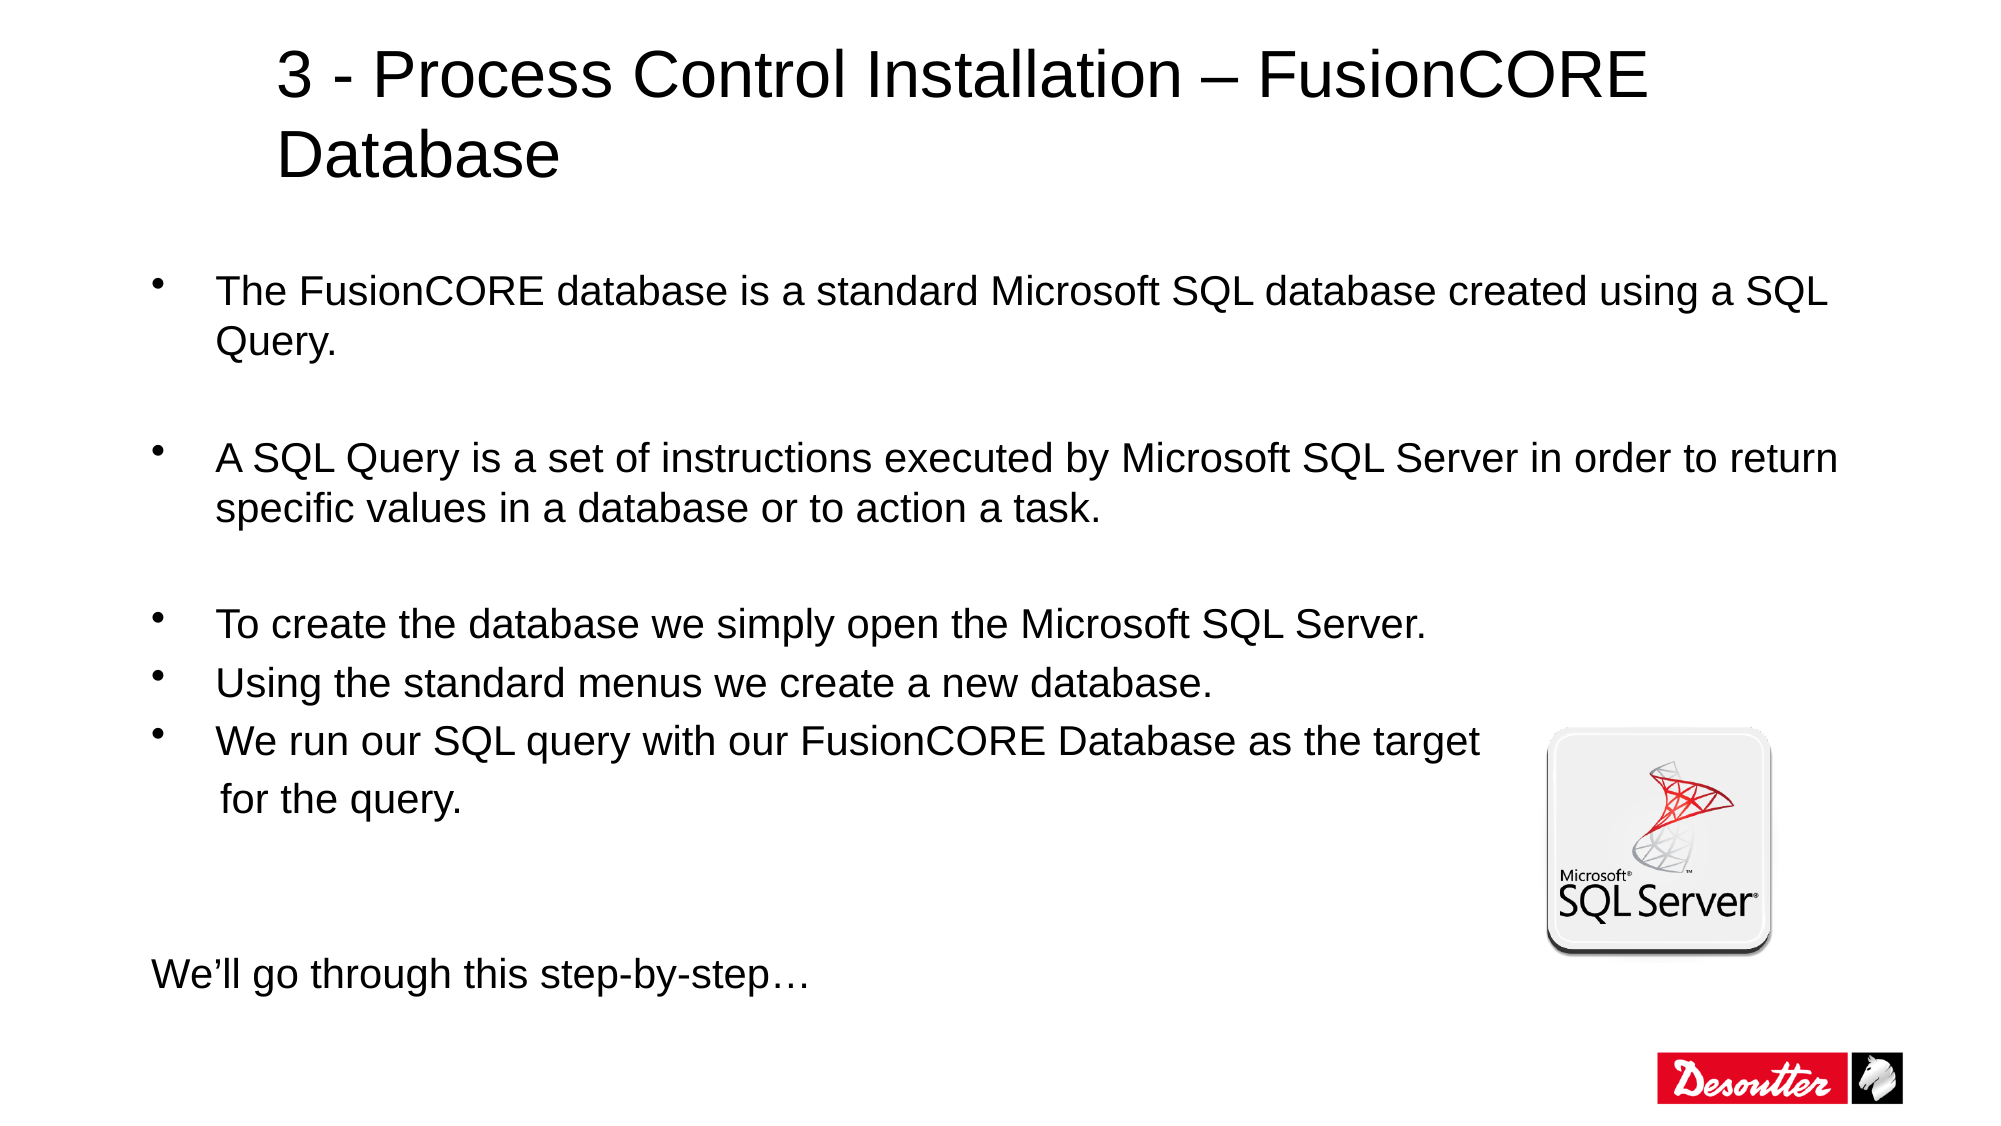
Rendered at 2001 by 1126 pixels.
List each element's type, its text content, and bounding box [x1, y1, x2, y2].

picture [1653, 1048, 1906, 1107]
picture [1535, 721, 1783, 964]
title 3 - Process Control Installation – FusionCORE Database [259, 45, 1957, 177]
text_box The FusionCORE database is a standard Microsoft SQL database created using a SQL Query. A SQL Query is a set of instructions executed by Microsoft SQL Server in order to return specific values in a database or to action a task. To create the database we simply open the Microsoft SQL Server. Using the standard menus we create a new database. We run our SQL query with our FusionCORE Database as the target for the query. We’ll go through this step-by-step… [134, 255, 1899, 689]
